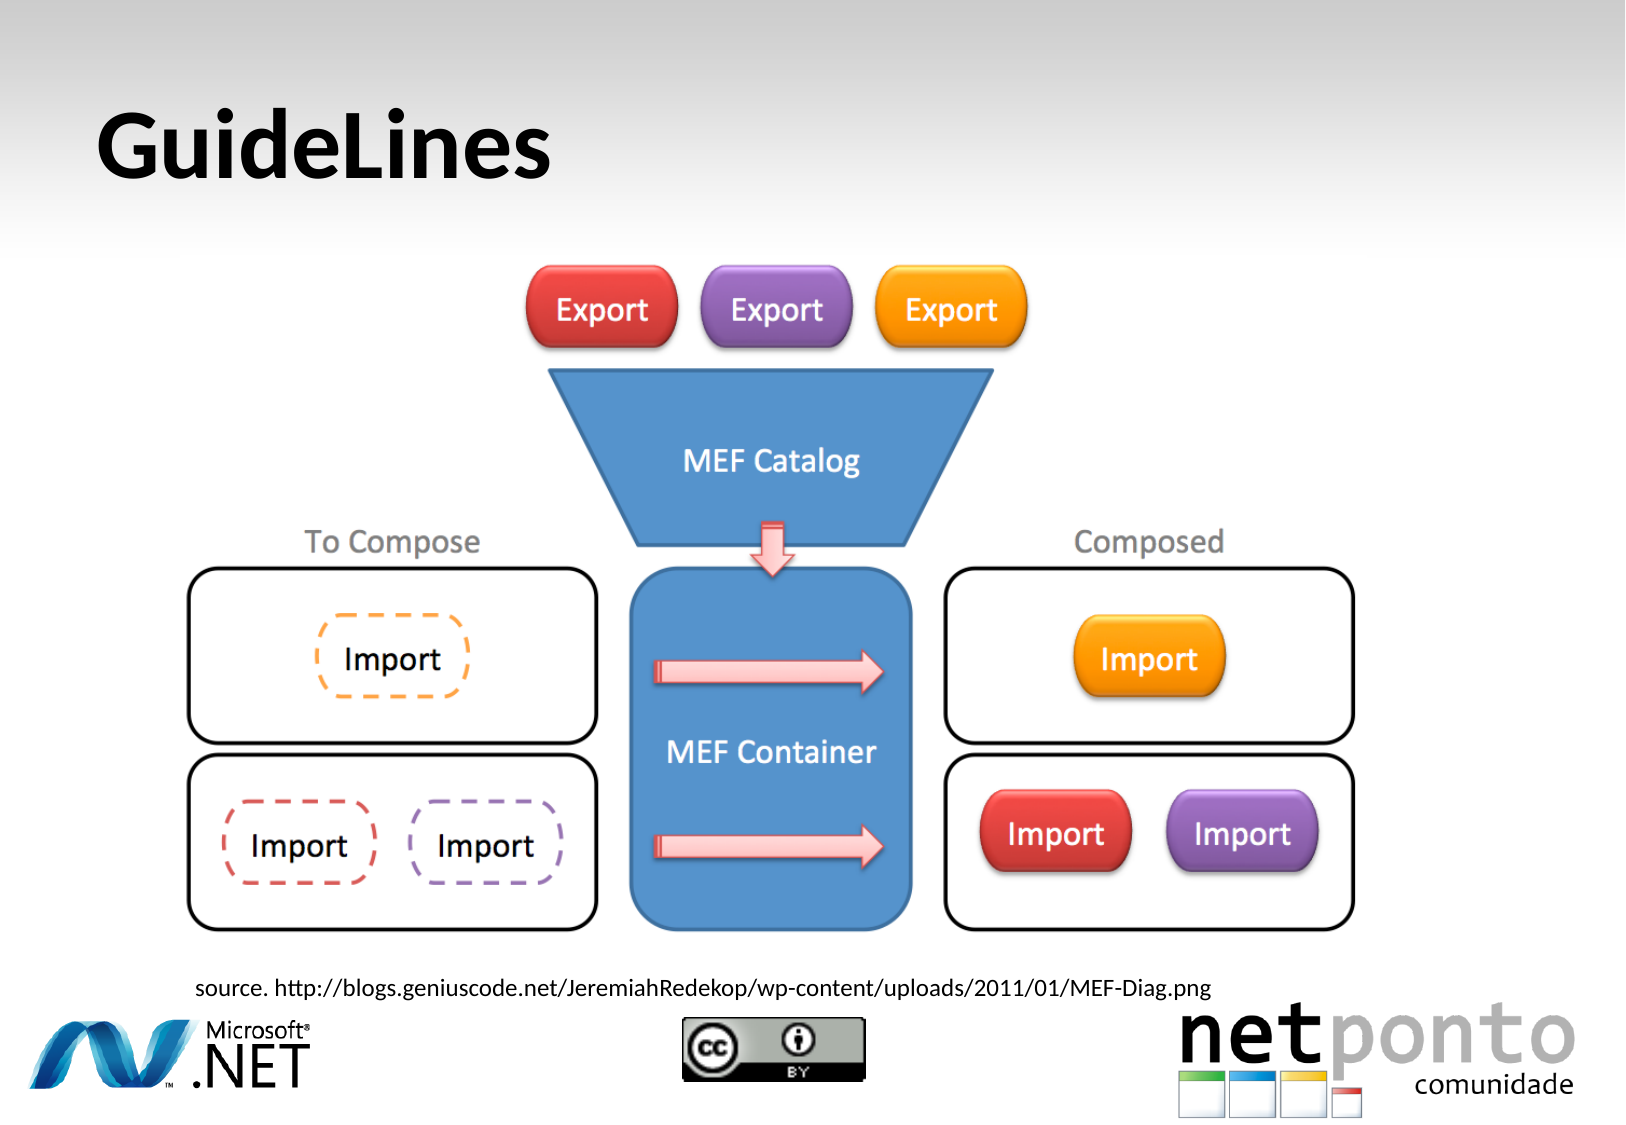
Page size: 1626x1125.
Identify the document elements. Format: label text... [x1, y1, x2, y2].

text_box source. http://blogs.geniuscode.net/JeremiahRedekop/wp-content/uploads/2011/01/MEF-Diag.png [180, 964, 1551, 1009]
picture [0, 0, 1626, 1125]
title GuideLines [81, 45, 1544, 233]
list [180, 255, 1367, 941]
